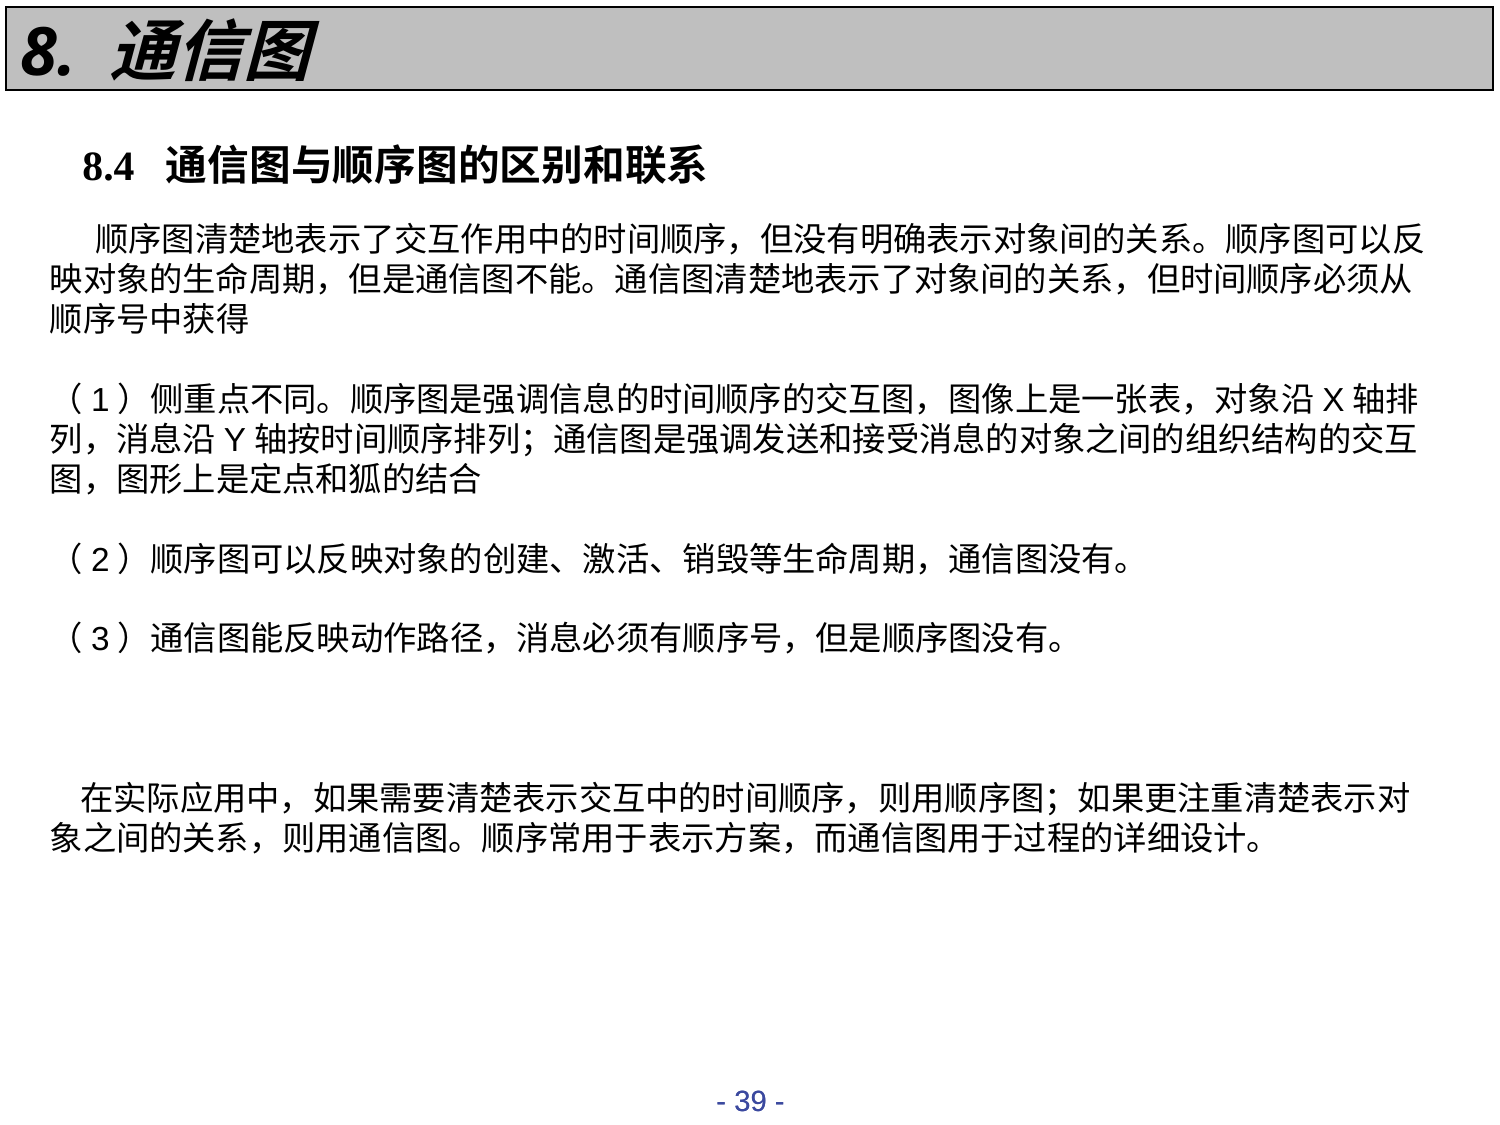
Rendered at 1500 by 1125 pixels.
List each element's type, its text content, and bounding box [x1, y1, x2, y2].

text_box 顺序图清楚地表示了交互作用中的时间顺序，但没有明确表示对象间的关系。顺序图可以反映对象的生命周期，但是通信图不能。通信图清楚地表示了对象间的关系，但时间顺序必须从顺序号中获得 （1）侧重点不同。顺序图是强调信息的时间顺序的交互图，图像上是一张表，对象沿X轴排列，消息沿Y轴按时间顺序排列；通信图是强调发送和接受消息的对象之间的组织结构的交互图，图形上是定点和狐的结合 （2）顺序图可以反映对象的创建、激活、销毁等生命周期，通信图没有。 （3）通信图能反映动作路径，消息必须有顺序号，但是顺序图没有。 在实际应用中，如果需要清楚表示交互中的时间顺序，则用顺序图；如果更注重清楚表示对象之间的关系，则用通信图。顺序常用于表示方案，而通信图用于过程的详细设计。 [35, 211, 1453, 865]
text_box - - [663, 1074, 838, 1125]
text_box 8.4 通信图与顺序图的区别和联系 [0, 131, 809, 197]
text_box 8. 通信图 [5, 6, 1494, 91]
